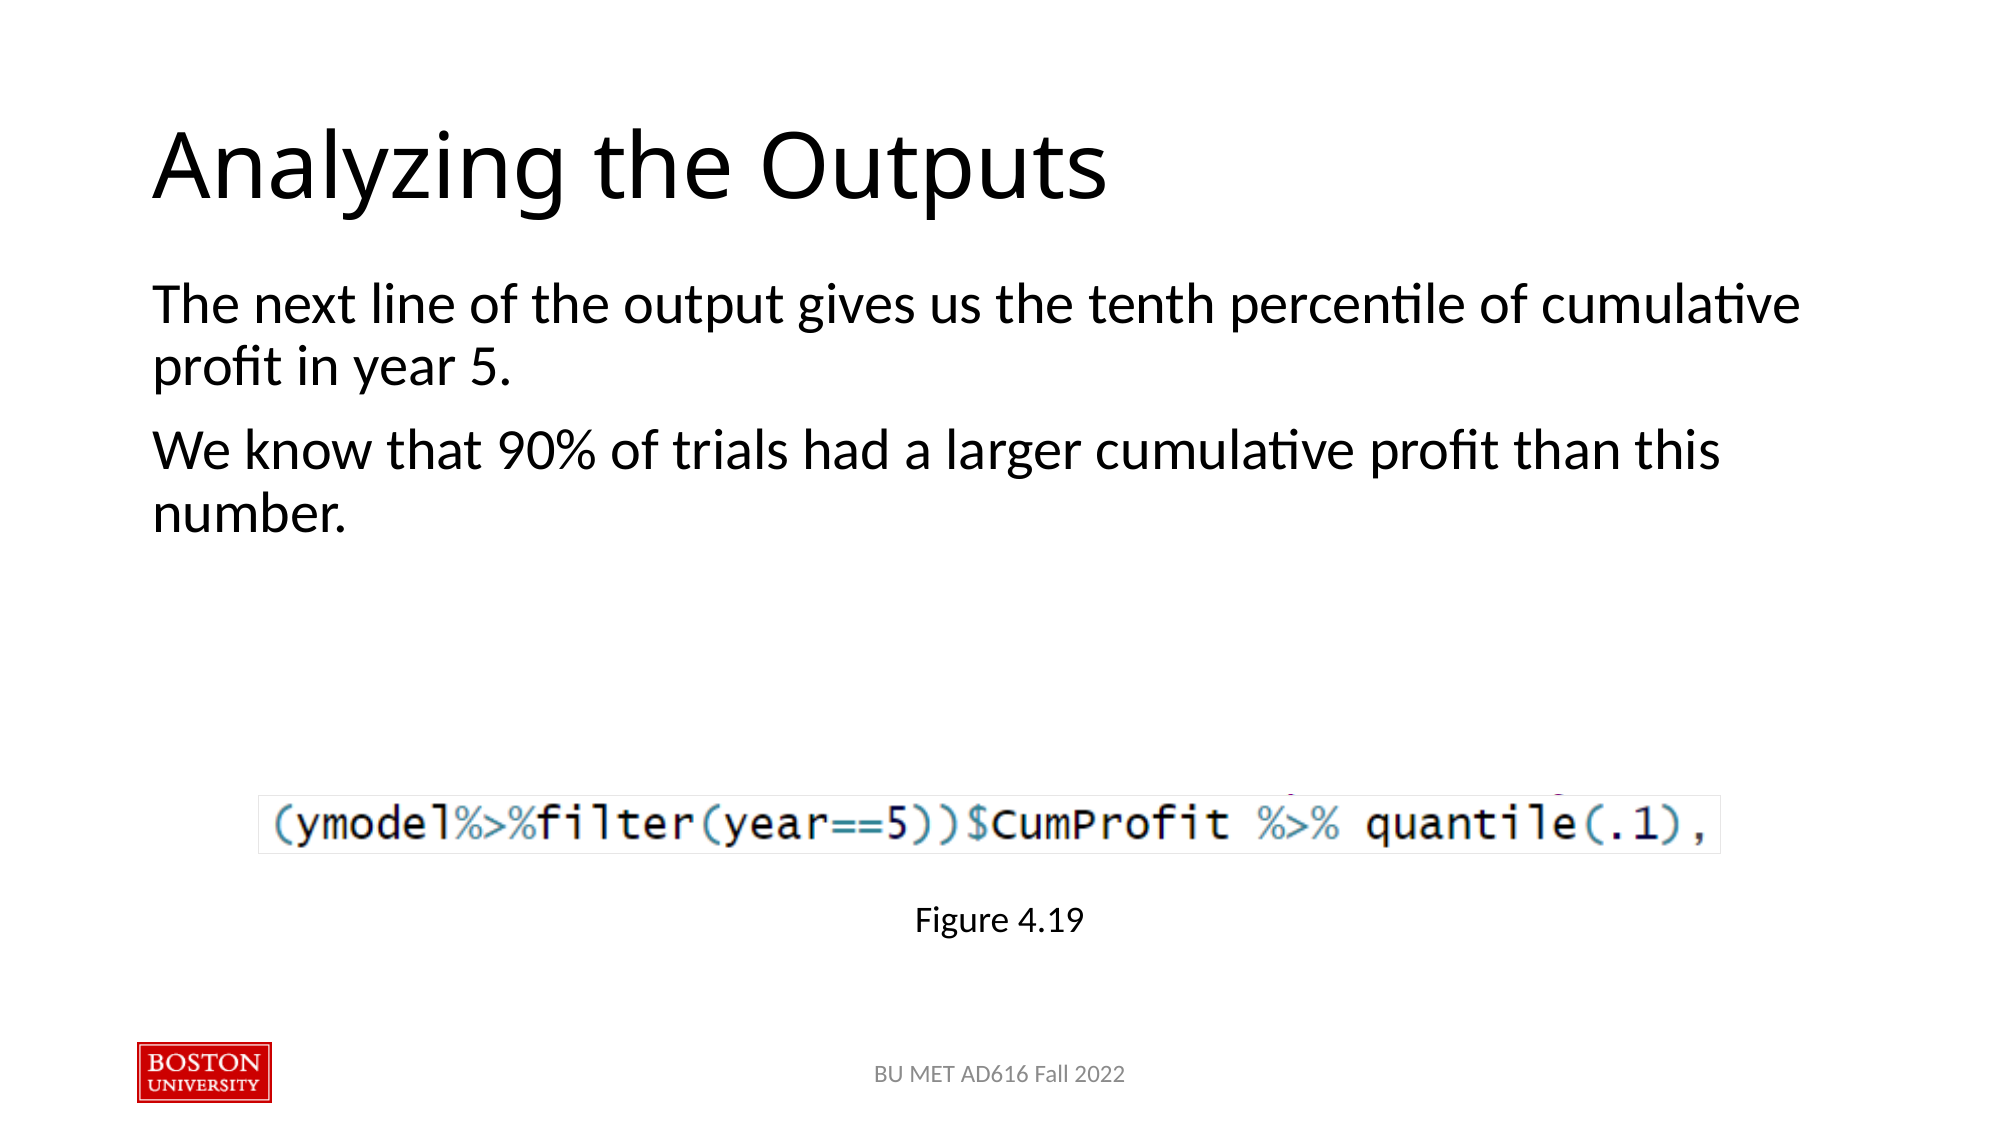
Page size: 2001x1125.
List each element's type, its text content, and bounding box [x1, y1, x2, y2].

footer BU MET AD616 Fall 2022 [662, 1042, 1338, 1103]
list The next line of the output gives us the tenth percentile of cumulative profit in year 5. We know that 90% of trials had a larger cumulative profit than this number. [137, 265, 1863, 632]
text_box Figure 4.19 [900, 887, 1100, 948]
picture [258, 794, 1722, 854]
picture [137, 1042, 272, 1103]
title Analyzing the Outputs [137, 59, 1863, 265]
